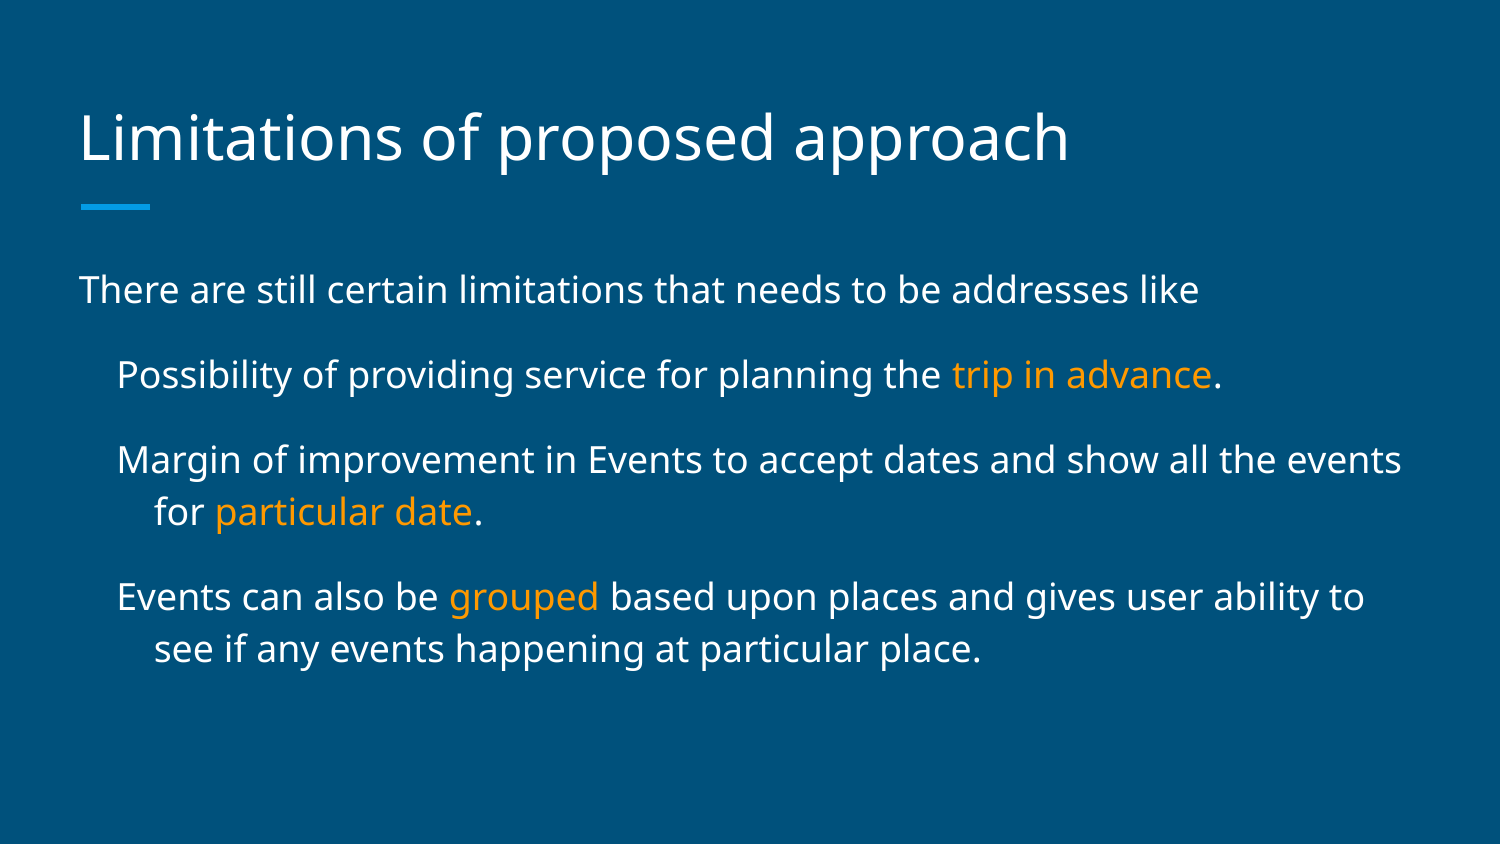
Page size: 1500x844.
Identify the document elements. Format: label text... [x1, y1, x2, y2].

list There are still certain limitations that needs to be addresses like Possibility of providing service for planning the trip in advance. Margin of improvement in Events to accept dates and show all the events for particular date. Events can also be grouped based upon places and gives user ability to see if any events happening at particular place. [63, 244, 1437, 750]
title Limitations of proposed approach [63, 75, 1437, 188]
